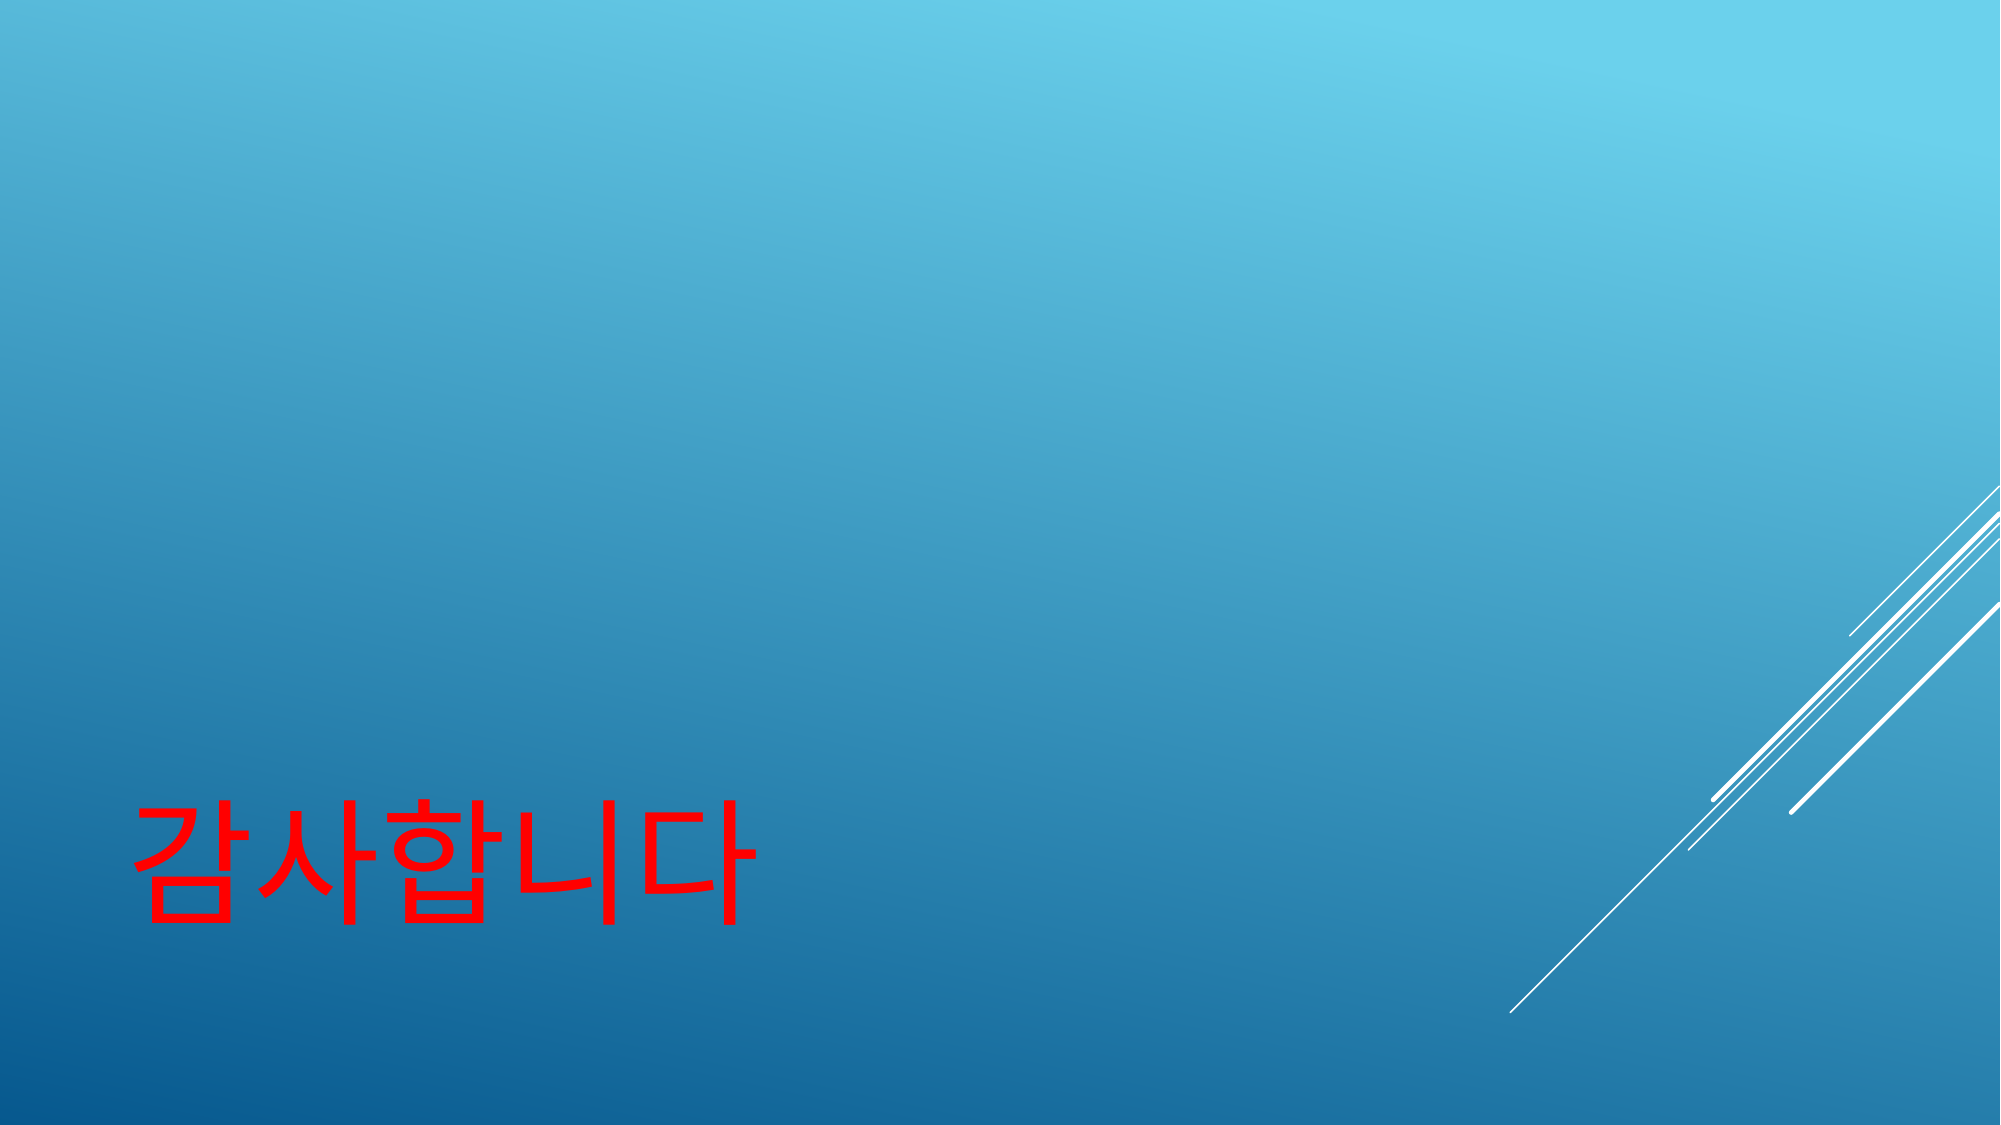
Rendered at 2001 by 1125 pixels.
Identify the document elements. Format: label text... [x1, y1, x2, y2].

title 감사합니다 [112, 736, 1513, 984]
